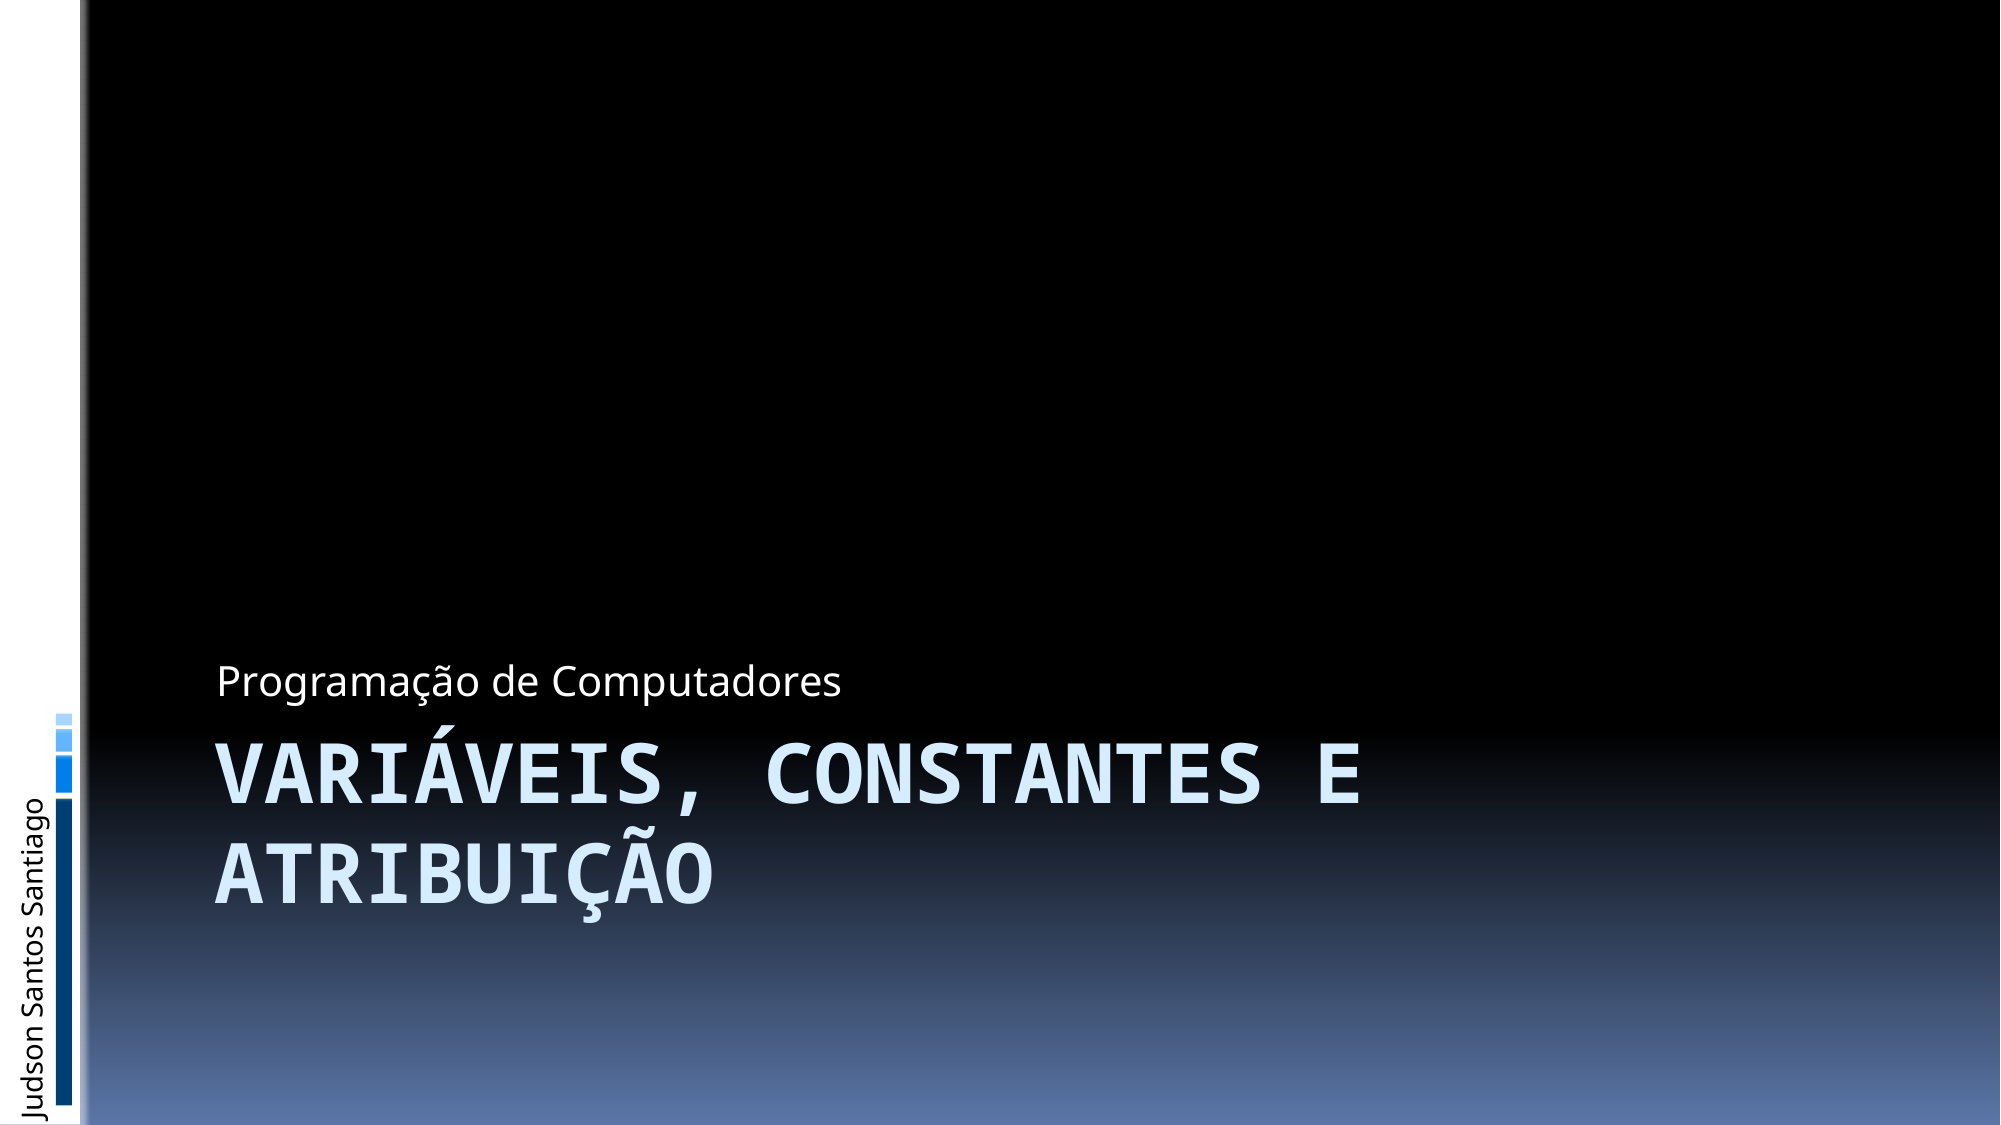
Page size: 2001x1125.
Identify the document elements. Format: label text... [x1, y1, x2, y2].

subtitle Programação de Computadores [200, 464, 1900, 713]
title Variáveis, Constantes e Atribuição [200, 713, 1900, 1037]
